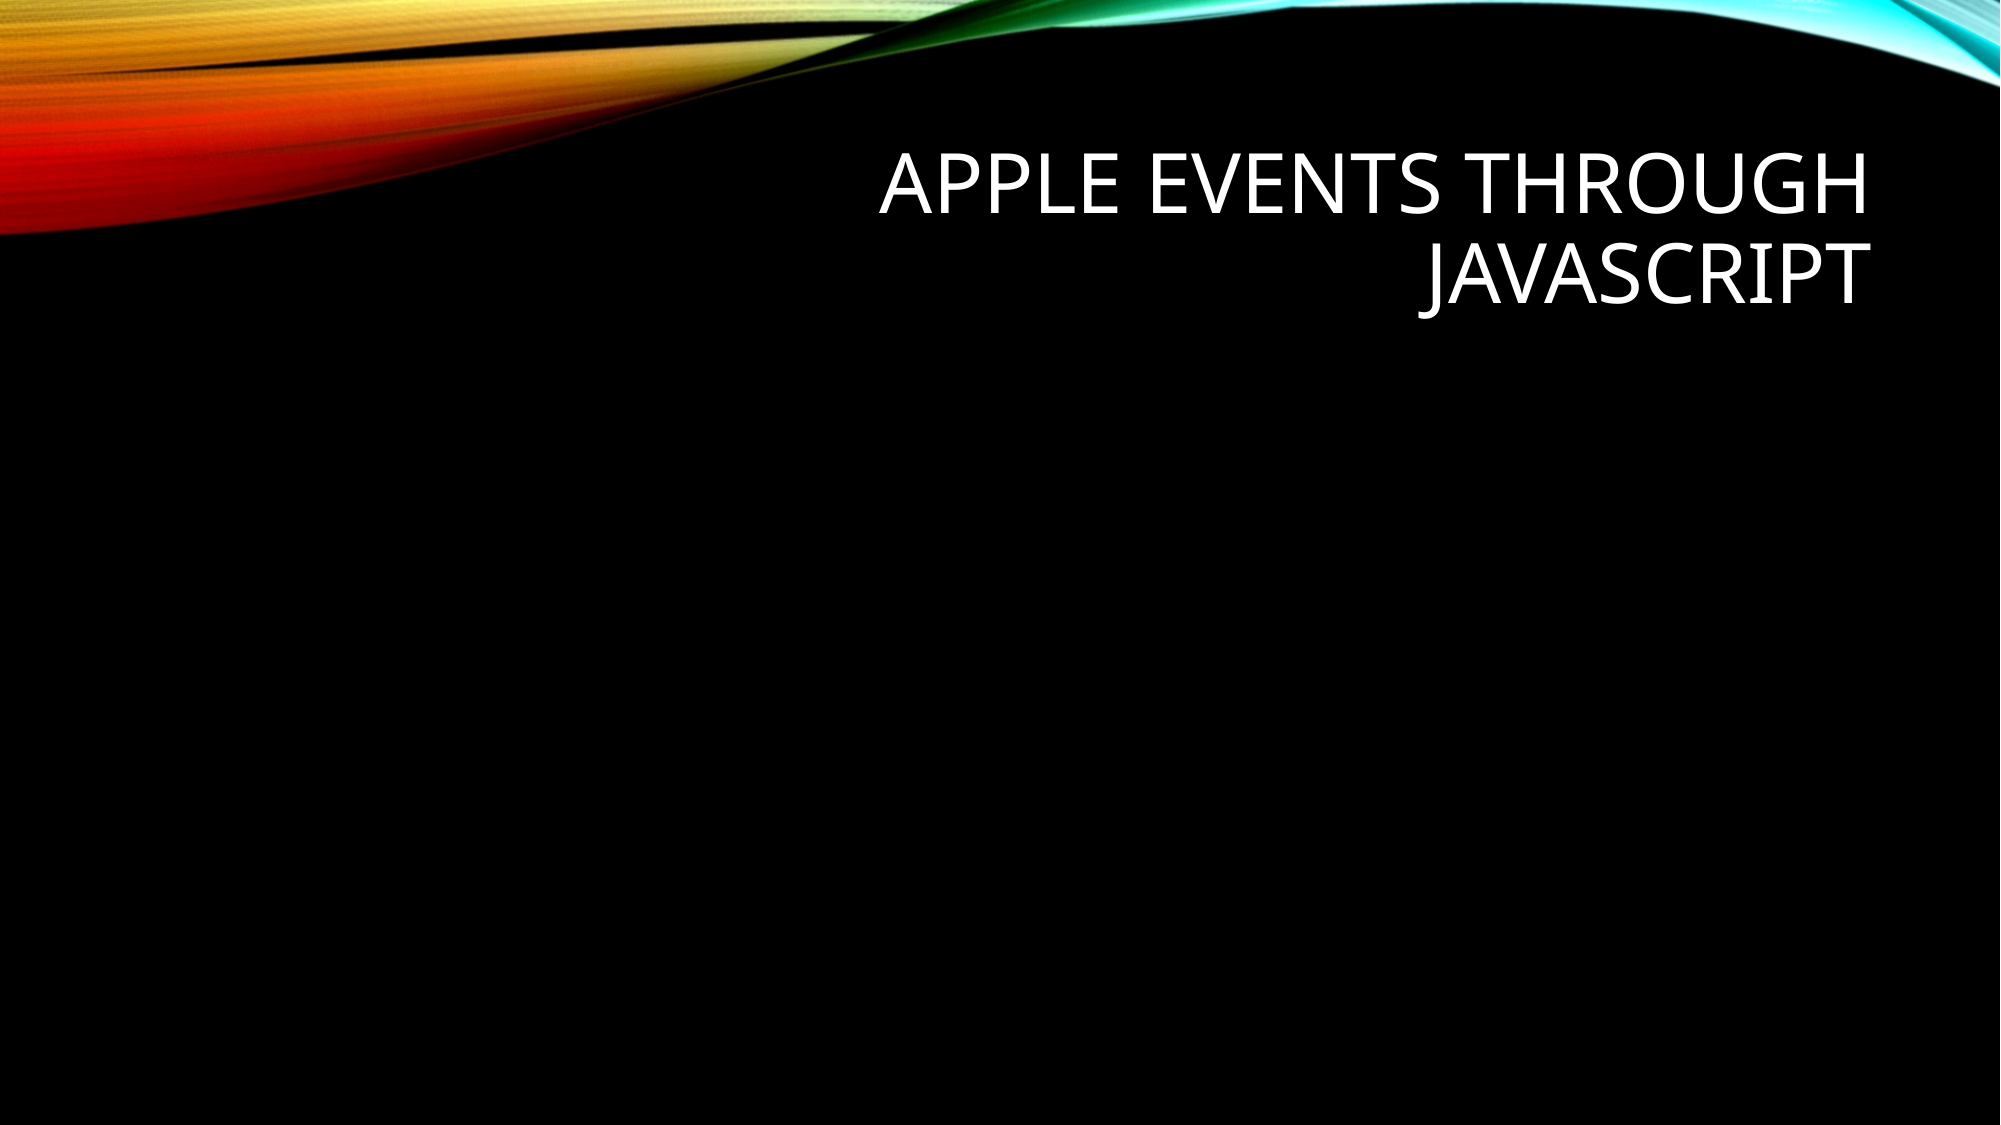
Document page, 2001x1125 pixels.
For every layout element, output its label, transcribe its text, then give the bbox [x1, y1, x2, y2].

picture [0, 0, 2000, 237]
title Apple Events through JavaScript [474, 125, 1888, 338]
